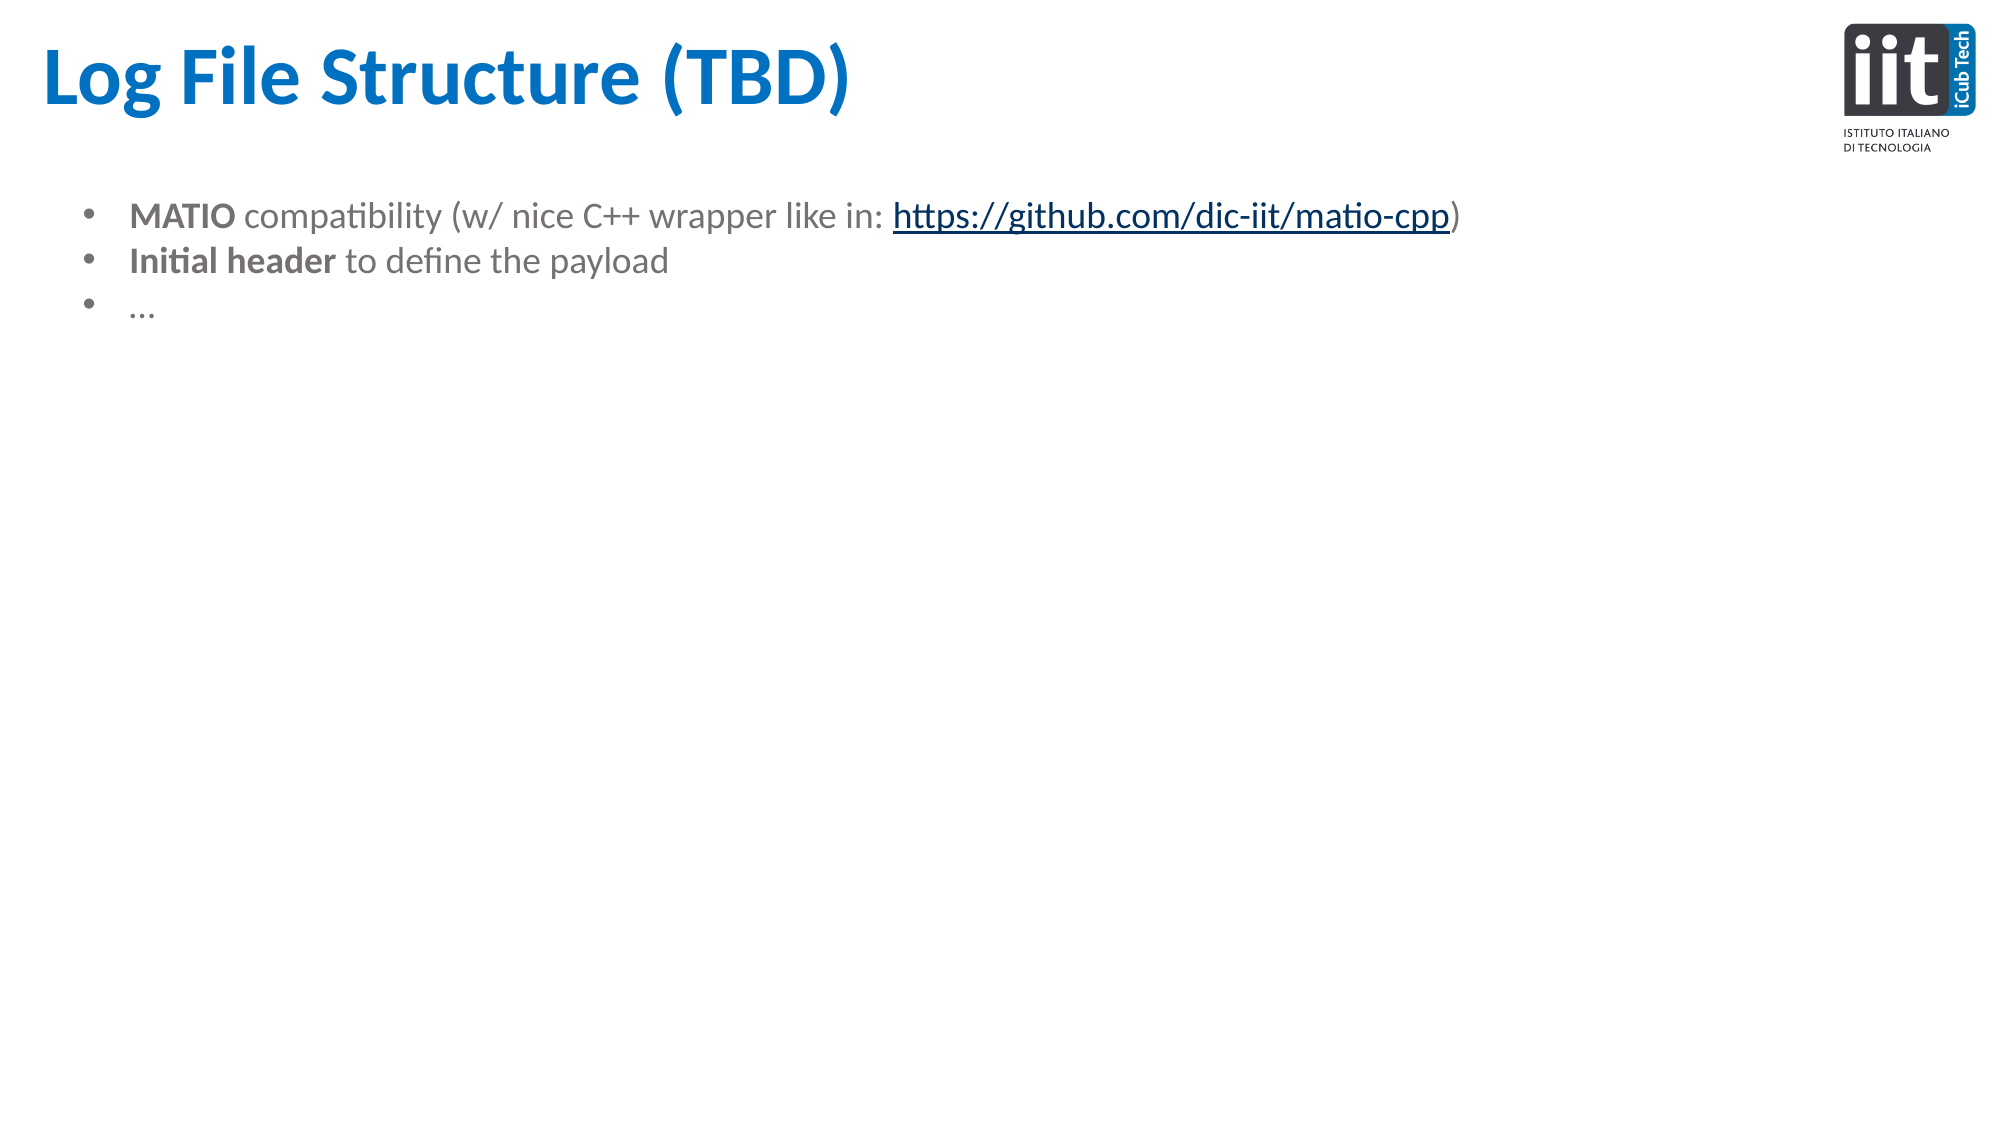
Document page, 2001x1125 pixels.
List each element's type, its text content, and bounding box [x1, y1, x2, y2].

text_box MATIO compatibility (w/ nice C++ wrapper like in: https://github.com/dic-iit/matio-cpp) Initial header to define the payload … [67, 183, 1477, 334]
text_box Log File Structure (TBD) [29, 13, 869, 129]
picture [1839, 18, 1980, 158]
